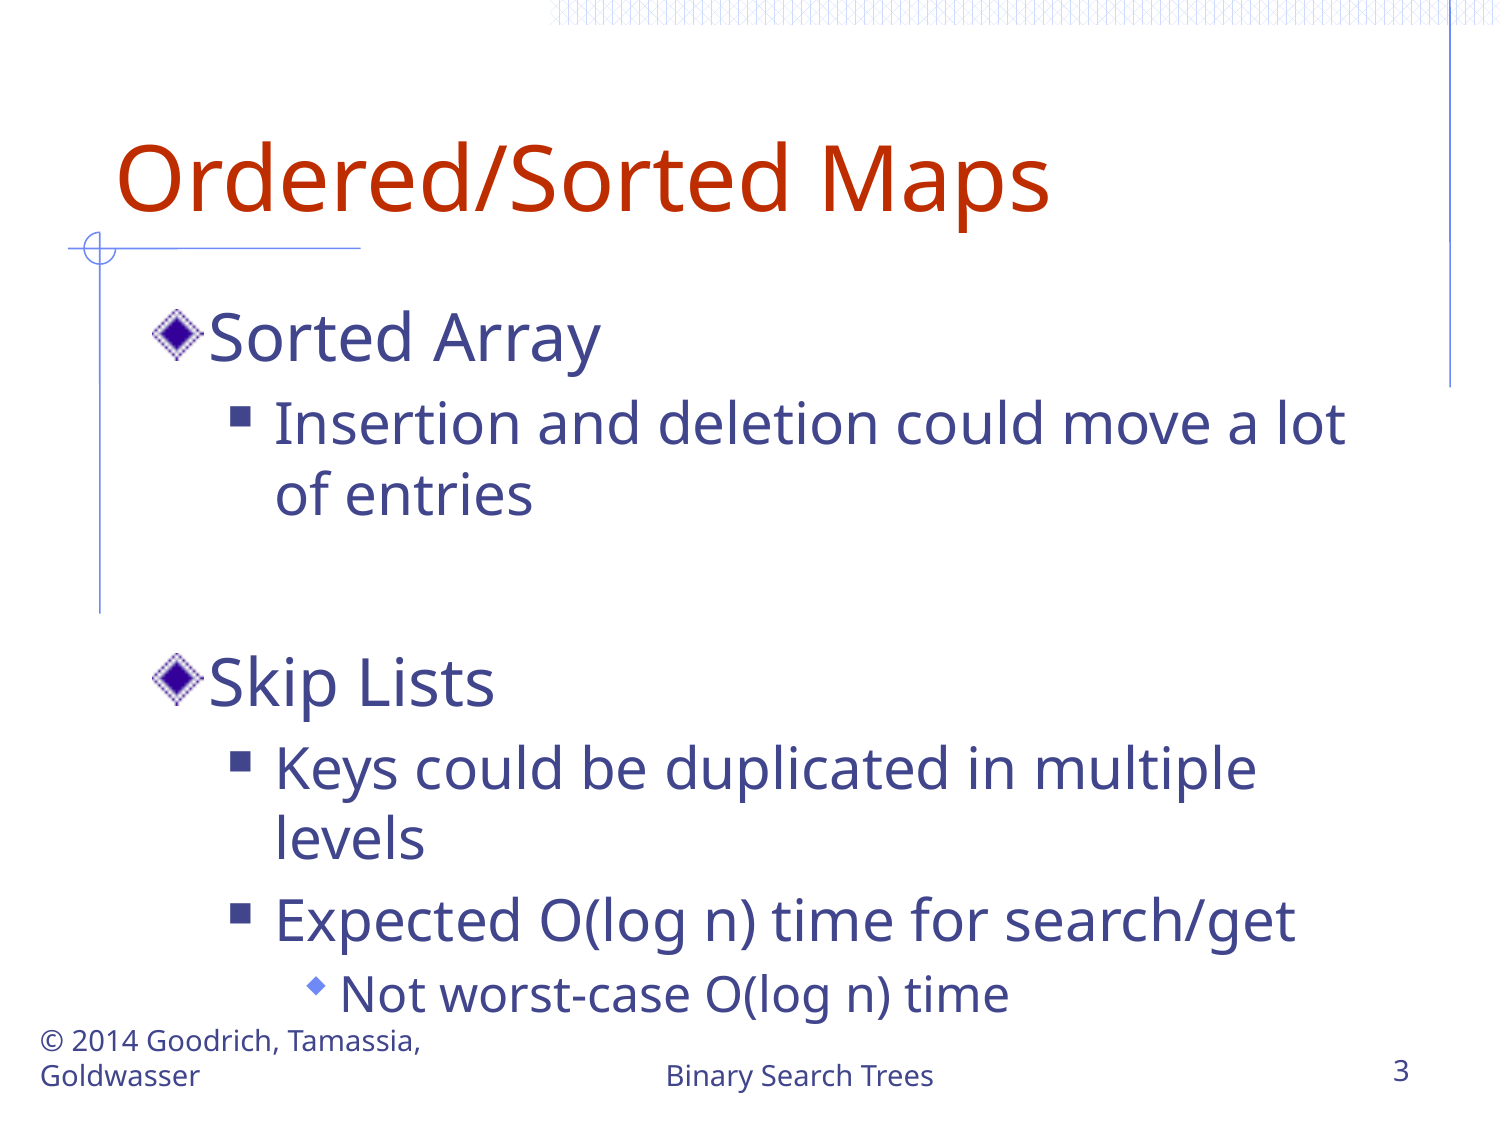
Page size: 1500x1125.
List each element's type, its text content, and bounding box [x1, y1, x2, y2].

list Sorted Array Insertion and deletion could move a lot of entries Skip Lists Keys could be duplicated in multiple levels Expected O(log n) time for search/get Not worst-case O(log n) time [137, 287, 1413, 988]
slide_number © 2014 Goodrich, Tamassia, Goldwasser [24, 1024, 562, 1101]
title Ordered/Sorted Maps [99, 50, 1413, 238]
picture [152, 309, 204, 361]
picture [152, 653, 204, 706]
slide_number 3 [1074, 1024, 1426, 1101]
footer Binary Search Trees [562, 1024, 1038, 1101]
